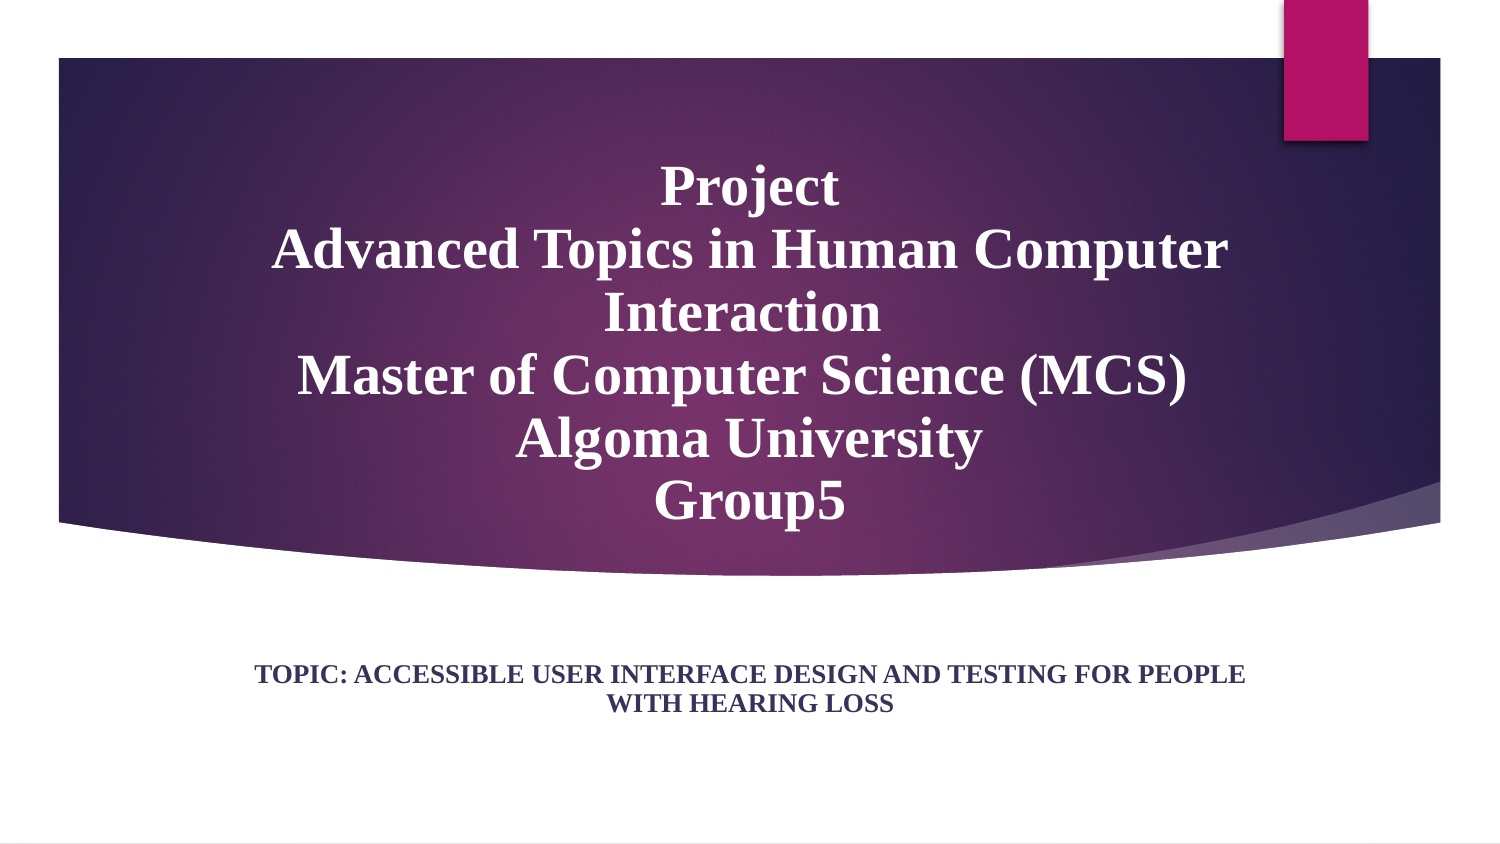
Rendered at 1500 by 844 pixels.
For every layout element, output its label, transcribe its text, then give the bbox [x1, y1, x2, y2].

text_box [0, 0, 1500, 844]
text_box [1283, 0, 1369, 141]
subtitle Topic: Accessible User Interface Design and Testing for People with Hearing Loss [207, 644, 1293, 747]
text_box [1045, 558, 1169, 568]
text_box [59, 522, 1440, 785]
text_box [1293, 481, 1440, 545]
title Project Advanced Topics in Human Computer Interaction Master of Computer Science (MCS) Algoma University Group5 [207, 140, 1293, 558]
